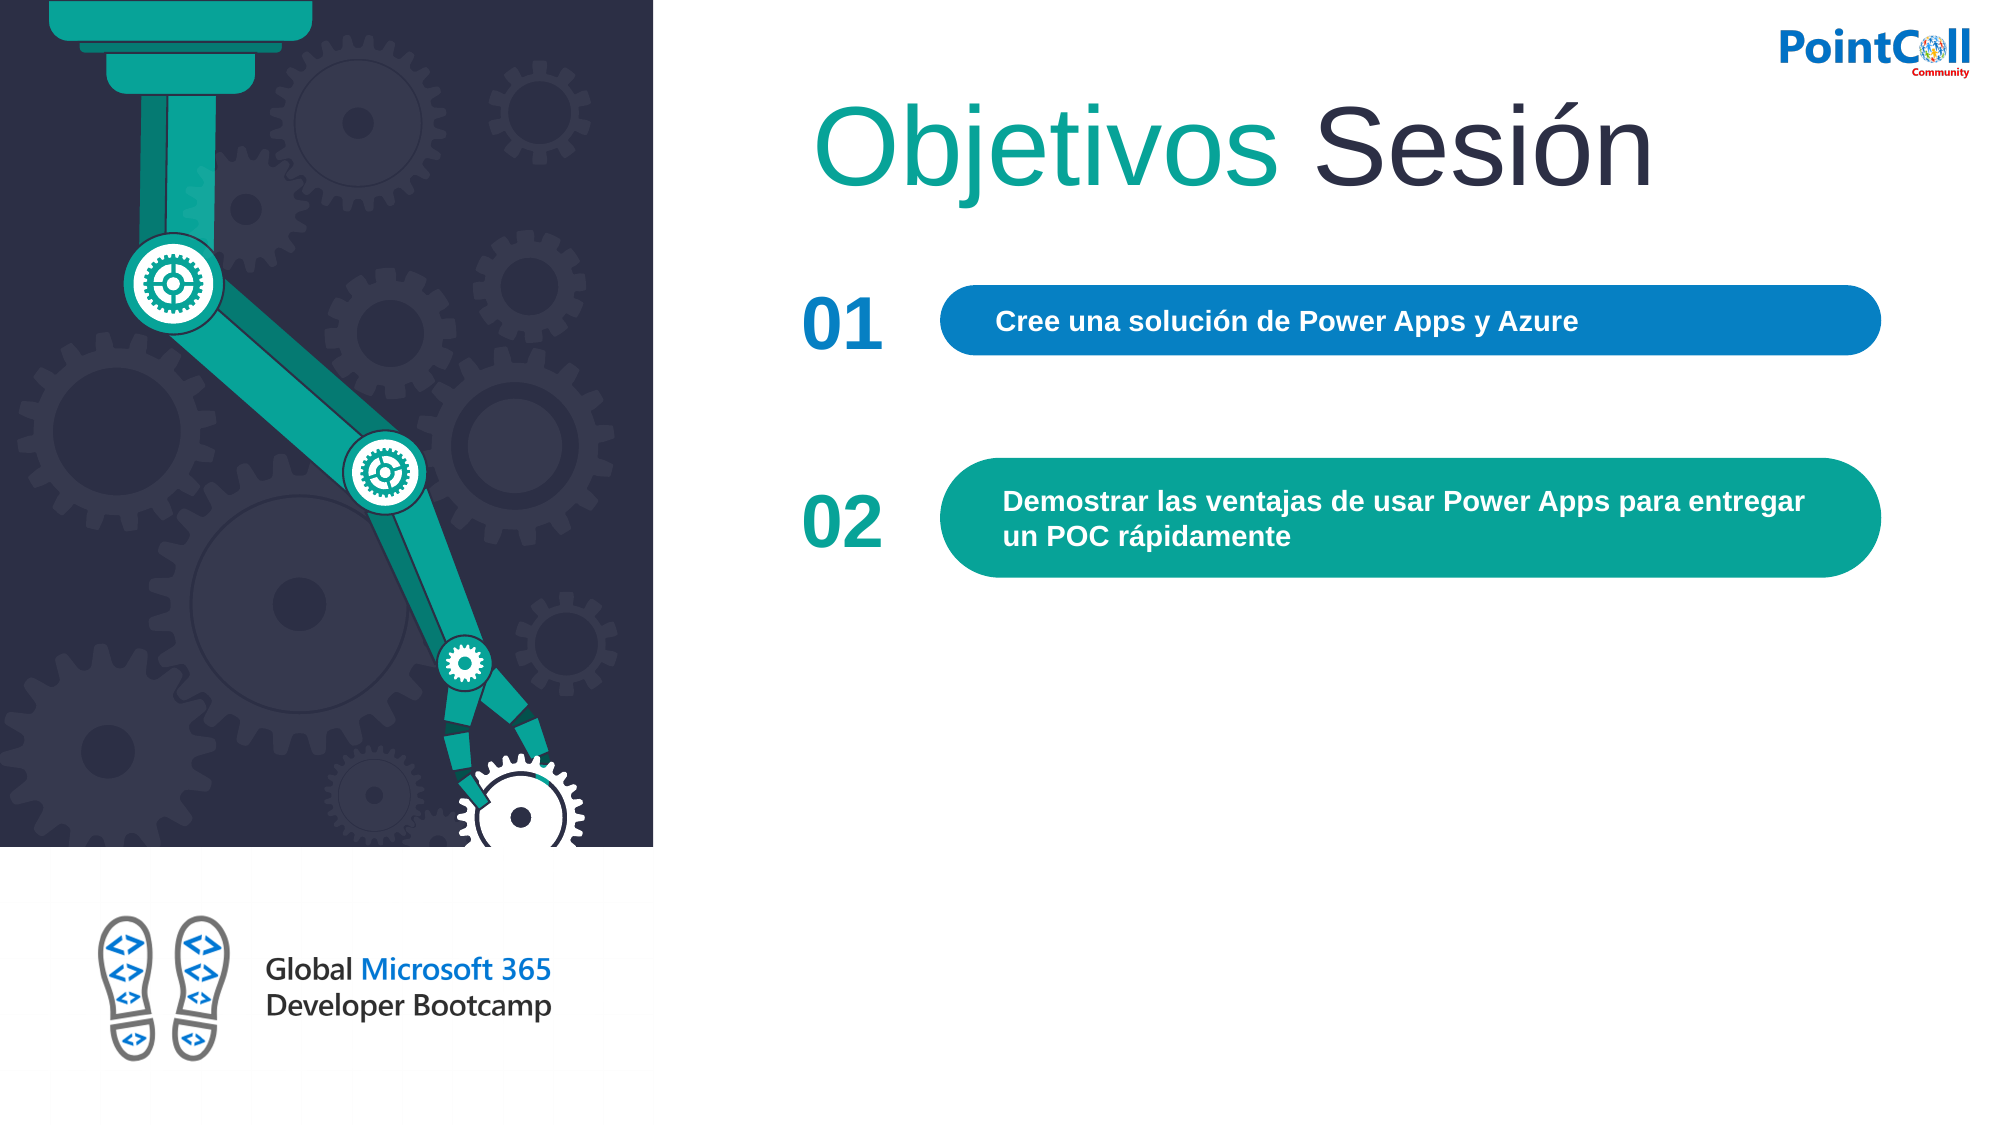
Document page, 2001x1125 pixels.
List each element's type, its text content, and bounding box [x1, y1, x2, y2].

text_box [940, 284, 1882, 427]
text_box Objetivos Sesión [798, 65, 1882, 215]
text_box 01 [764, 267, 922, 372]
picture [1749, 2, 2000, 101]
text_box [940, 457, 1882, 625]
text_box 02 [764, 464, 922, 570]
picture [0, 847, 654, 1125]
